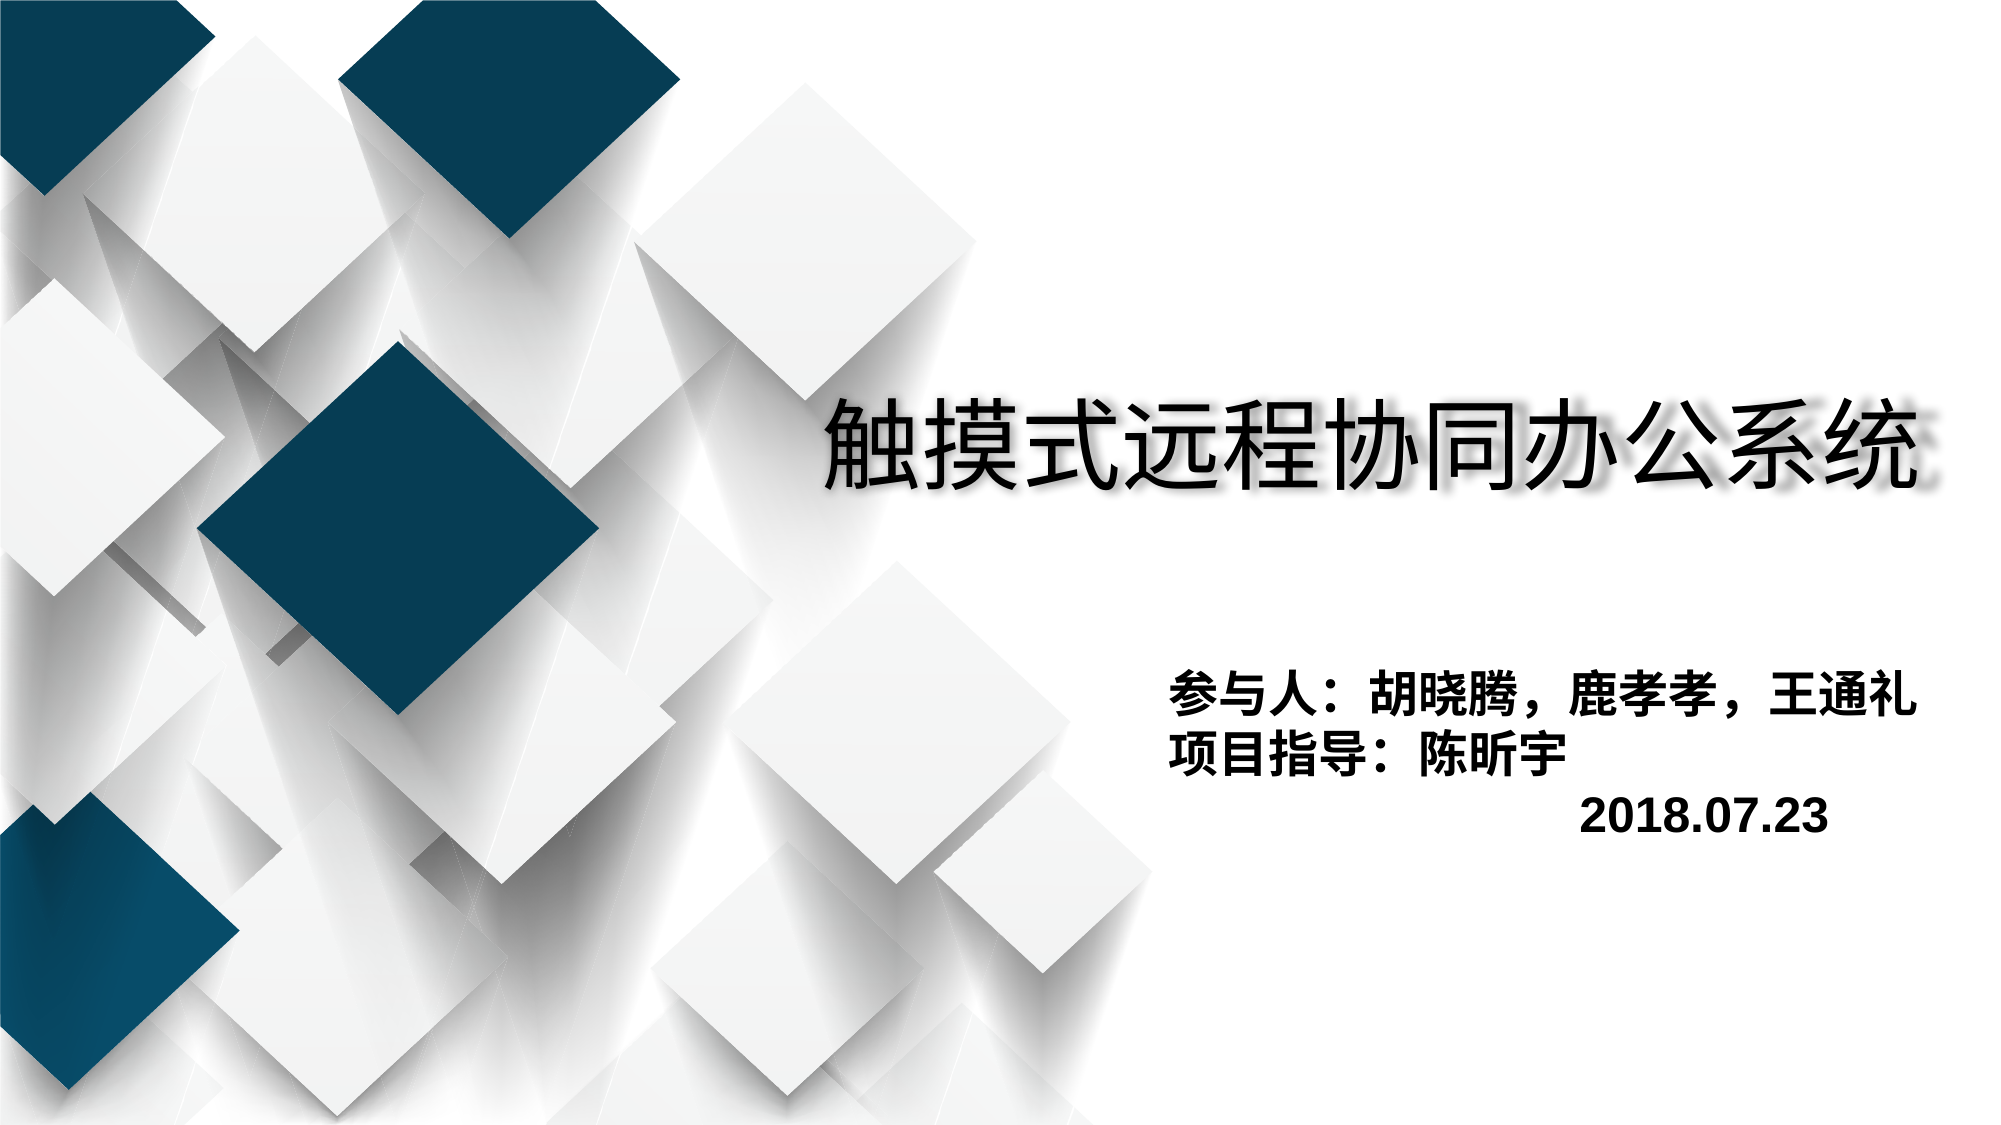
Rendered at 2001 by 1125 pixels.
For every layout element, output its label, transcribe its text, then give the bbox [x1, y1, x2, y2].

text_box 触摸式远程协同办公系统 [1153, 375, 1937, 511]
picture [0, 0, 1153, 1125]
text_box 参与人：胡晓腾，鹿孝孝，王通礼 项目指导：陈昕宇 2018.07.23 [1153, 655, 1934, 851]
